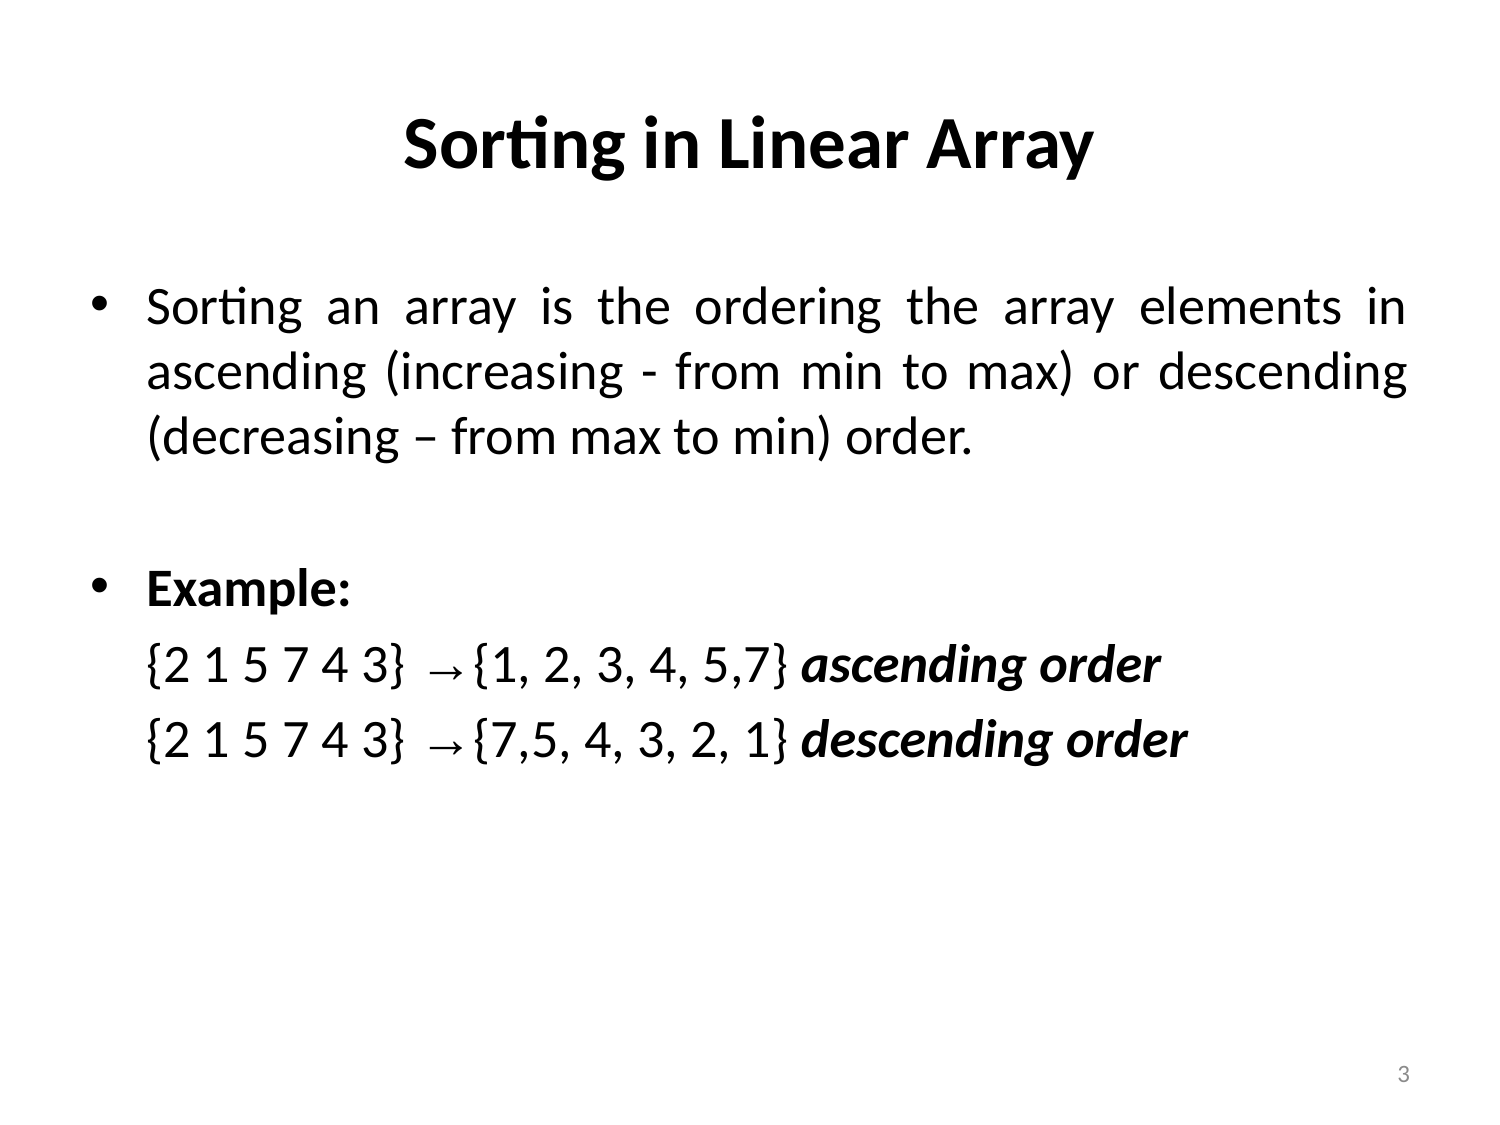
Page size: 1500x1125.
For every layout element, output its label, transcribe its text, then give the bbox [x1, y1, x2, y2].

list Sorting an array is the ordering the array elements in ascending (increasing - from min to max) or descending (decreasing – from max to min) order. Example: {2 1 5 7 4 3} →{1, 2, 3, 4, 5,7} ascending order {2 1 5 7 4 3} →{7,5, 4, 3, 2, 1} descending order [75, 262, 1425, 1005]
slide_number 3 [1074, 1042, 1425, 1103]
title Sorting in Linear Array [75, 45, 1425, 233]
